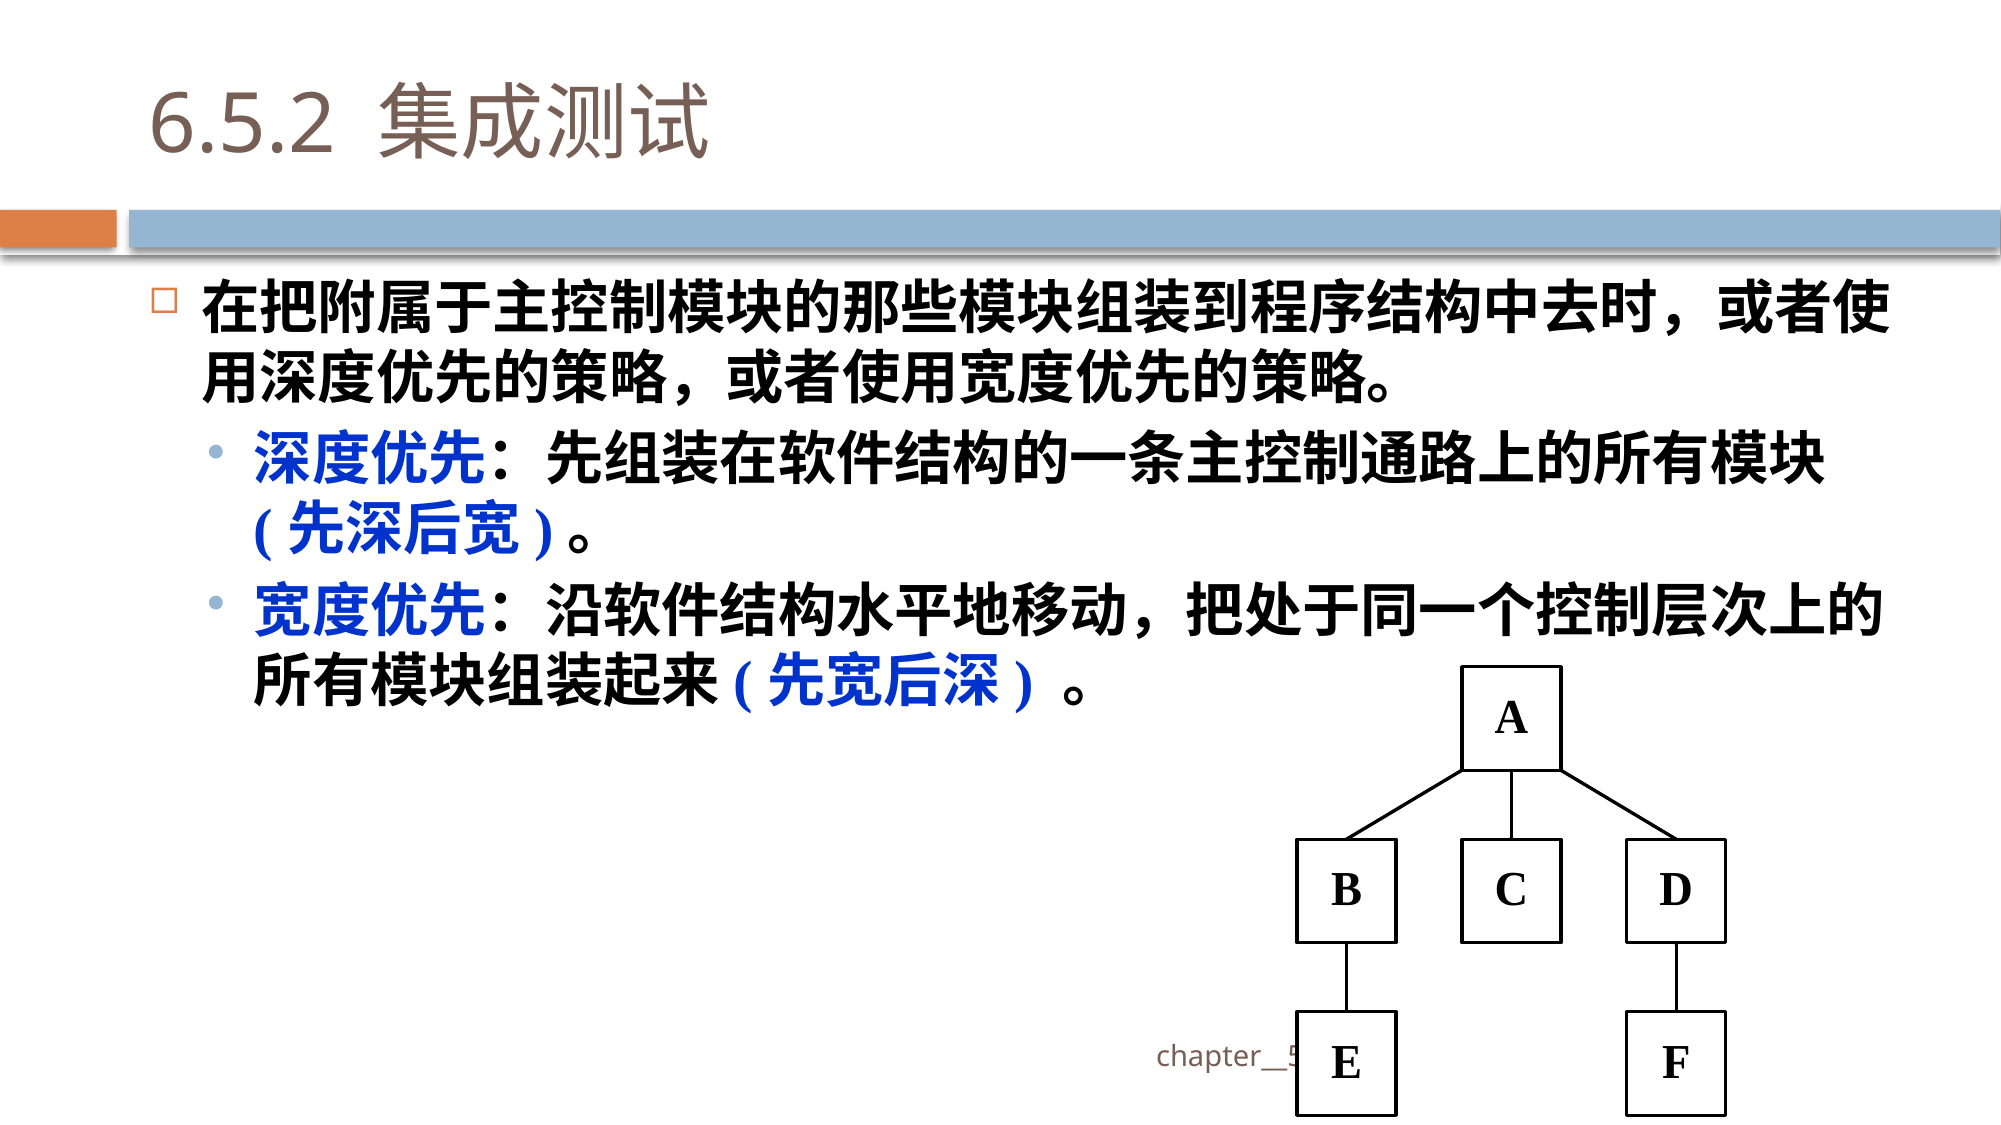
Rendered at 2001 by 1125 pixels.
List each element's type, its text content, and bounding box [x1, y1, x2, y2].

title 6.5.2 集成测试 [133, 37, 1918, 200]
slide_number [0, 208, 117, 249]
footer chapter__5 [133, 1025, 1251, 1085]
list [1257, 657, 1805, 1125]
list 在把附属于主控制模块的那些模块组装到程序结构中去时，或者使用深度优先的策略，或者使用宽度优先的策略。 深度优先：先组装在软件结构的一条主控制通路上的所有模块(先深后宽)。 宽度优先：沿软件结构水平地移动，把处于同一个控制层次上的所有模块组装起来(先宽后深) 。 [133, 262, 1918, 1000]
